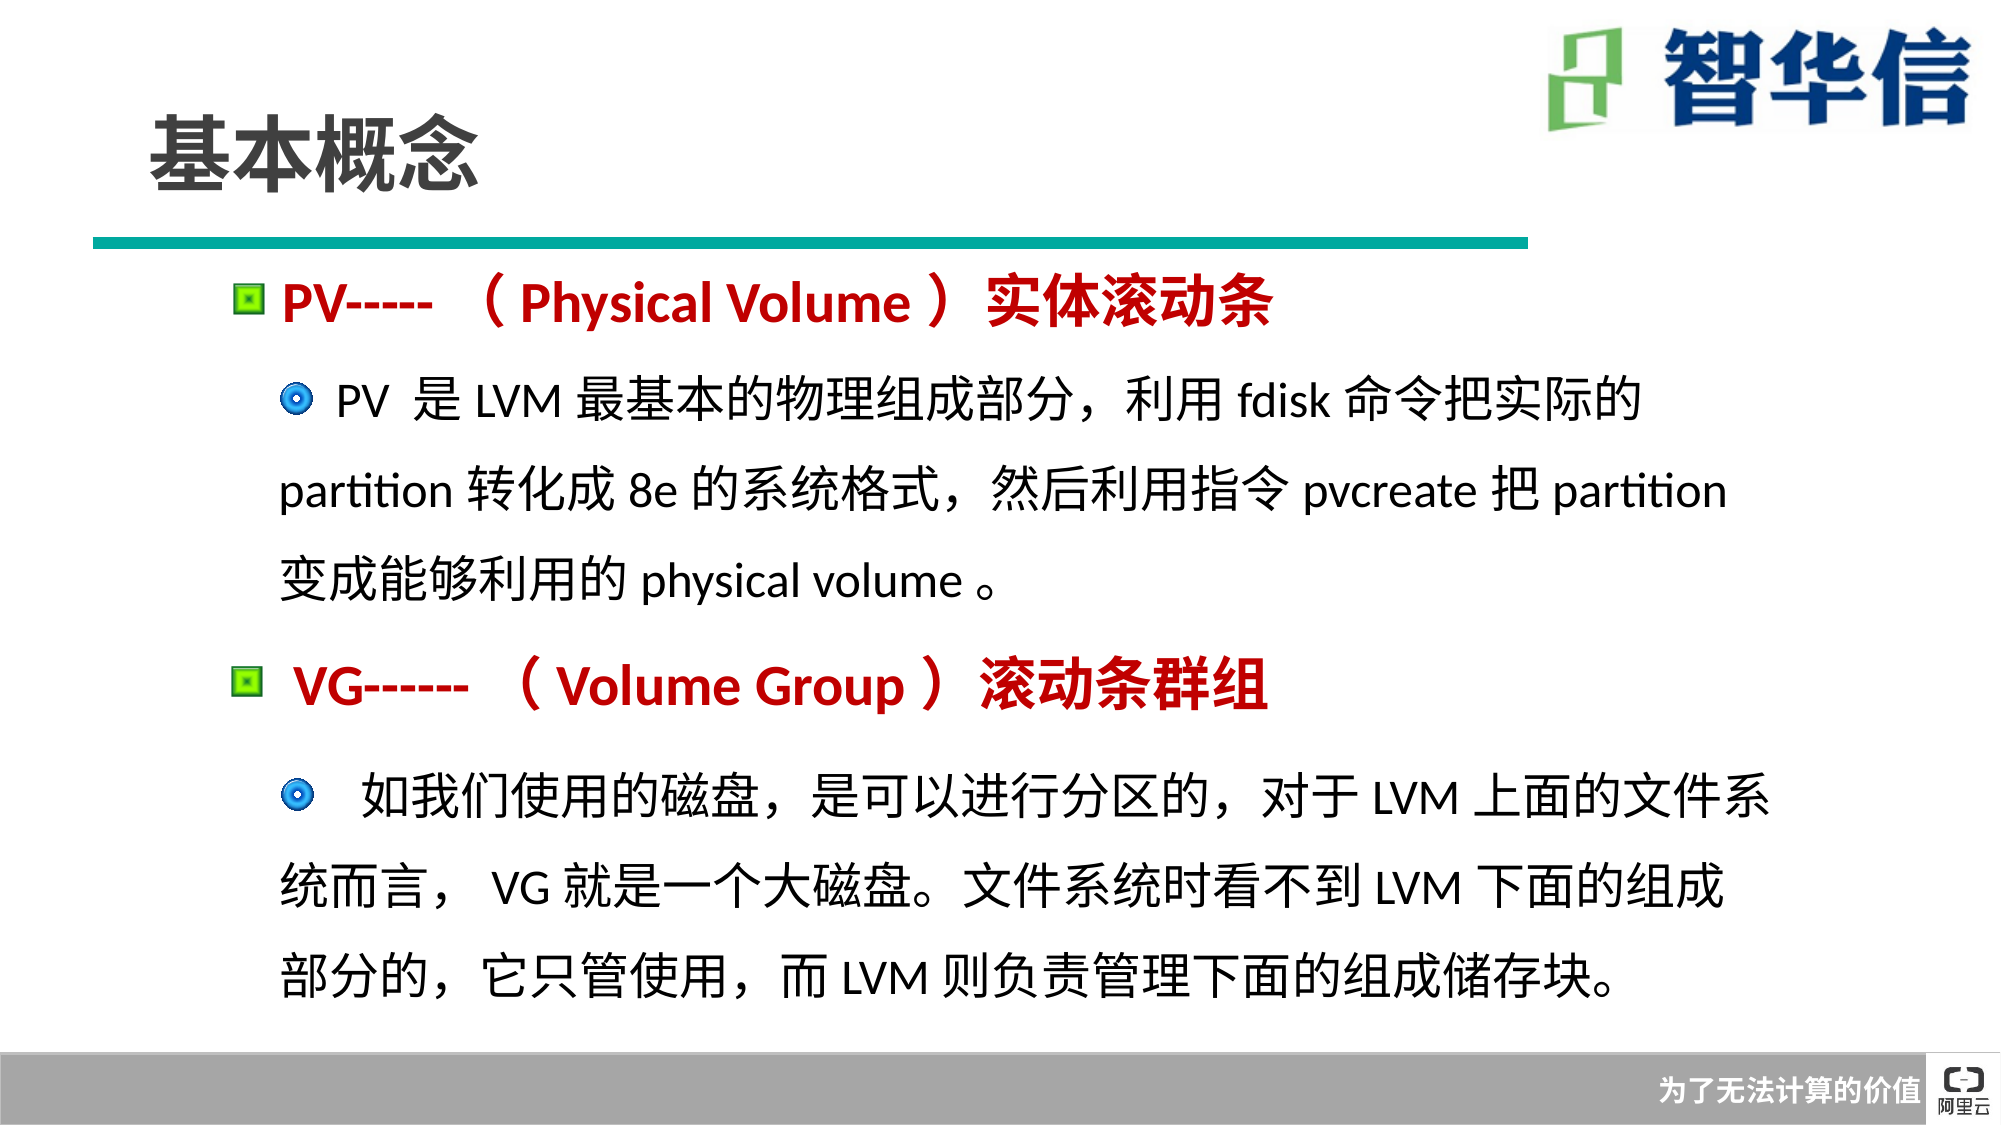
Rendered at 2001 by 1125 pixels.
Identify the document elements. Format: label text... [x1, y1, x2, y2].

picture [278, 380, 314, 416]
picture [1926, 1053, 2001, 1125]
text_box 如我们使用的磁盘，是可以进行分区的，对于LVM上面的文件系统而言，VG就是一个大磁盘。文件系统时看不到LVM下面的组成部分的，它只管使用，而LVM则负责管理下面的组成储存块。 [264, 756, 1790, 983]
text_box 基本概念 [133, 92, 963, 212]
text_box VG------（Volume Group）滚动条群组 [211, 622, 1410, 741]
text_box PV-----（Physical Volume）实体滚动条 [214, 244, 1312, 359]
picture [226, 661, 268, 702]
text_box PV-----（Physical Volume）实体滚动条 [214, 239, 1312, 243]
picture [279, 776, 315, 812]
text_box PV 是LVM最基本的物理组成部分，利用fdisk命令把实际的partition转化成8e的系统格式，然后利用指令pvcreate把partition变成能够利用的physical volume。 [263, 343, 1790, 603]
picture [228, 278, 270, 320]
picture [1539, 19, 1987, 141]
